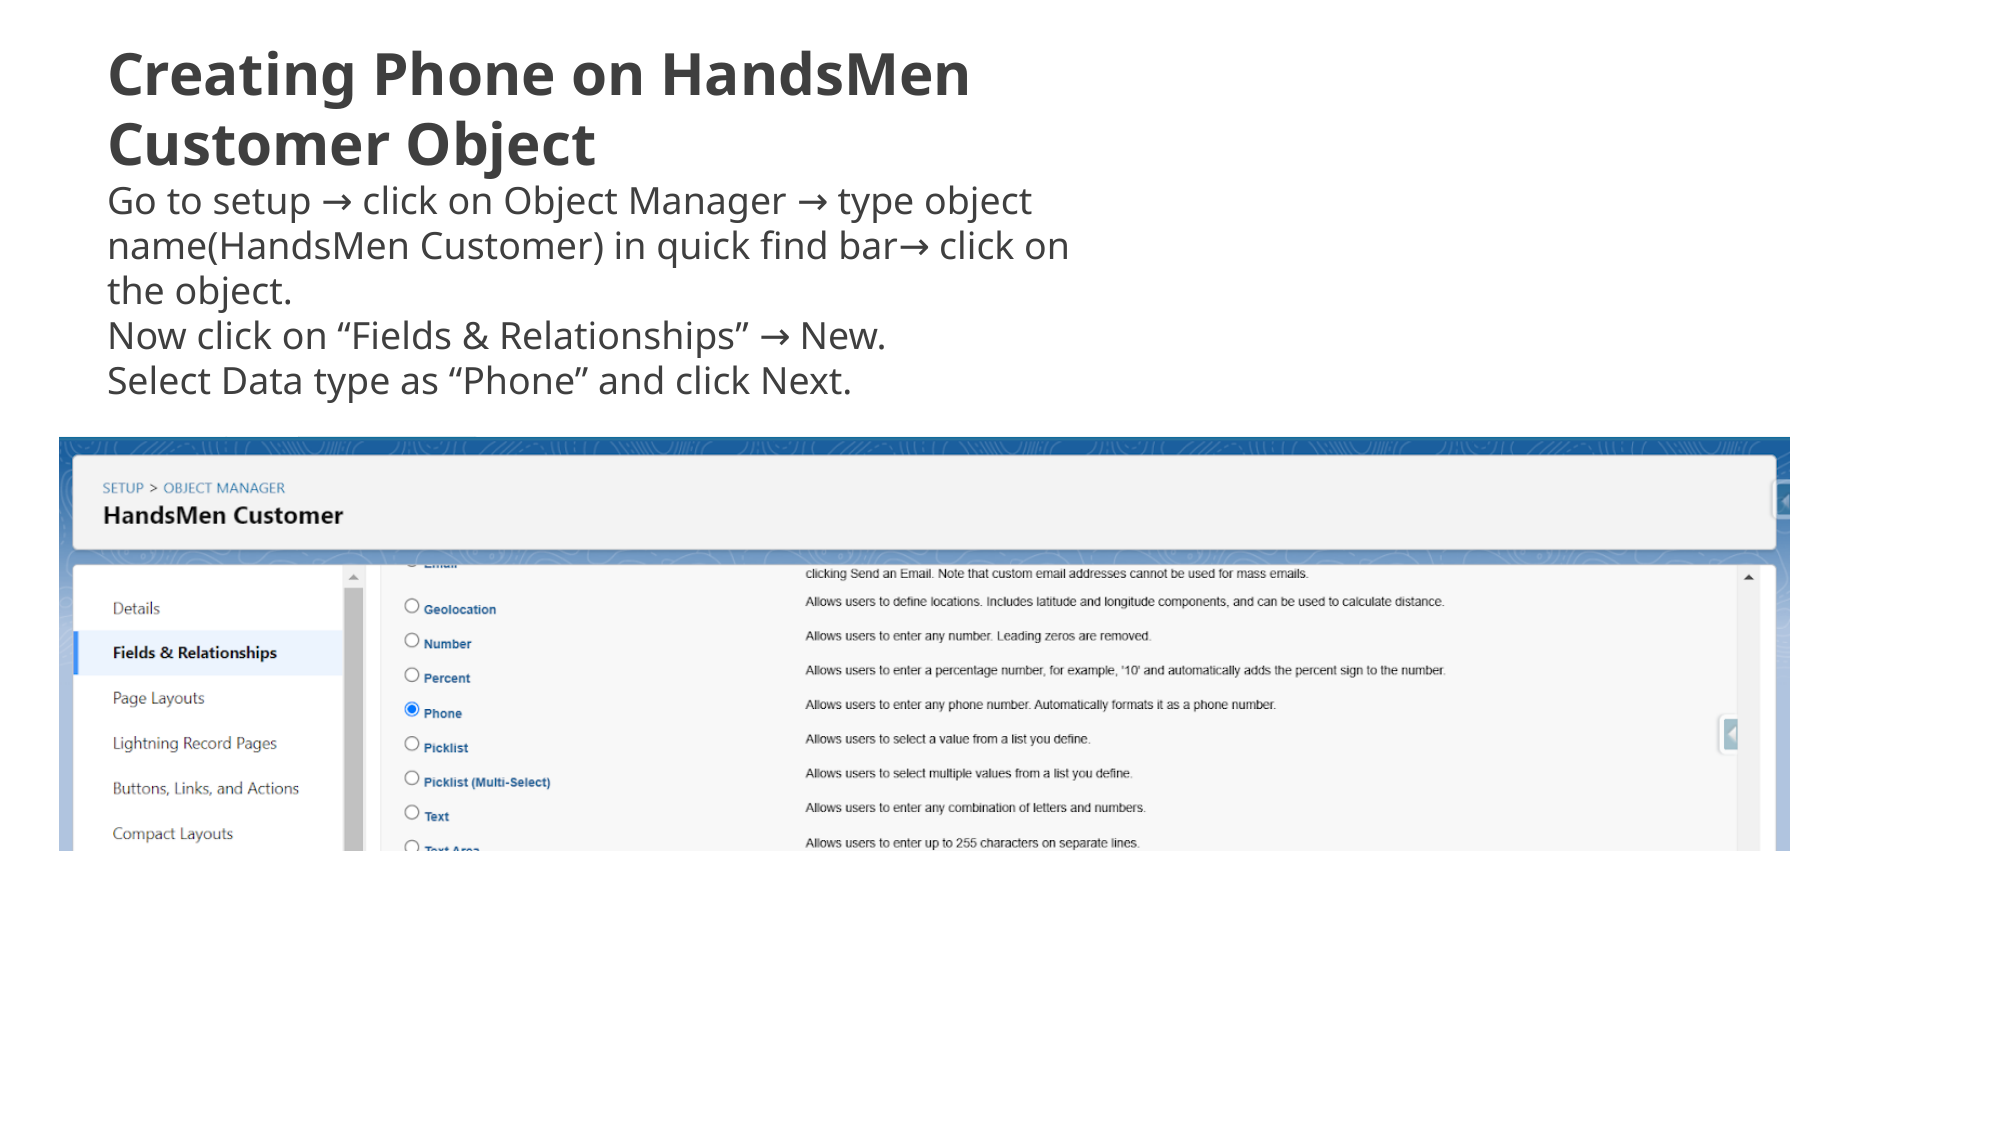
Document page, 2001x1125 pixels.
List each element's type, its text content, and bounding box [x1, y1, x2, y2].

picture [59, 436, 1790, 851]
text_box Creating Phone on HandsMen Customer Object Go to setup → click on Object Manager → type object name(HandsMen Customer) in quick find bar→ click on the object. Now click on “Fields & Relationships” → New. Select Data type as “Phone” and click Next. [92, 29, 1093, 436]
